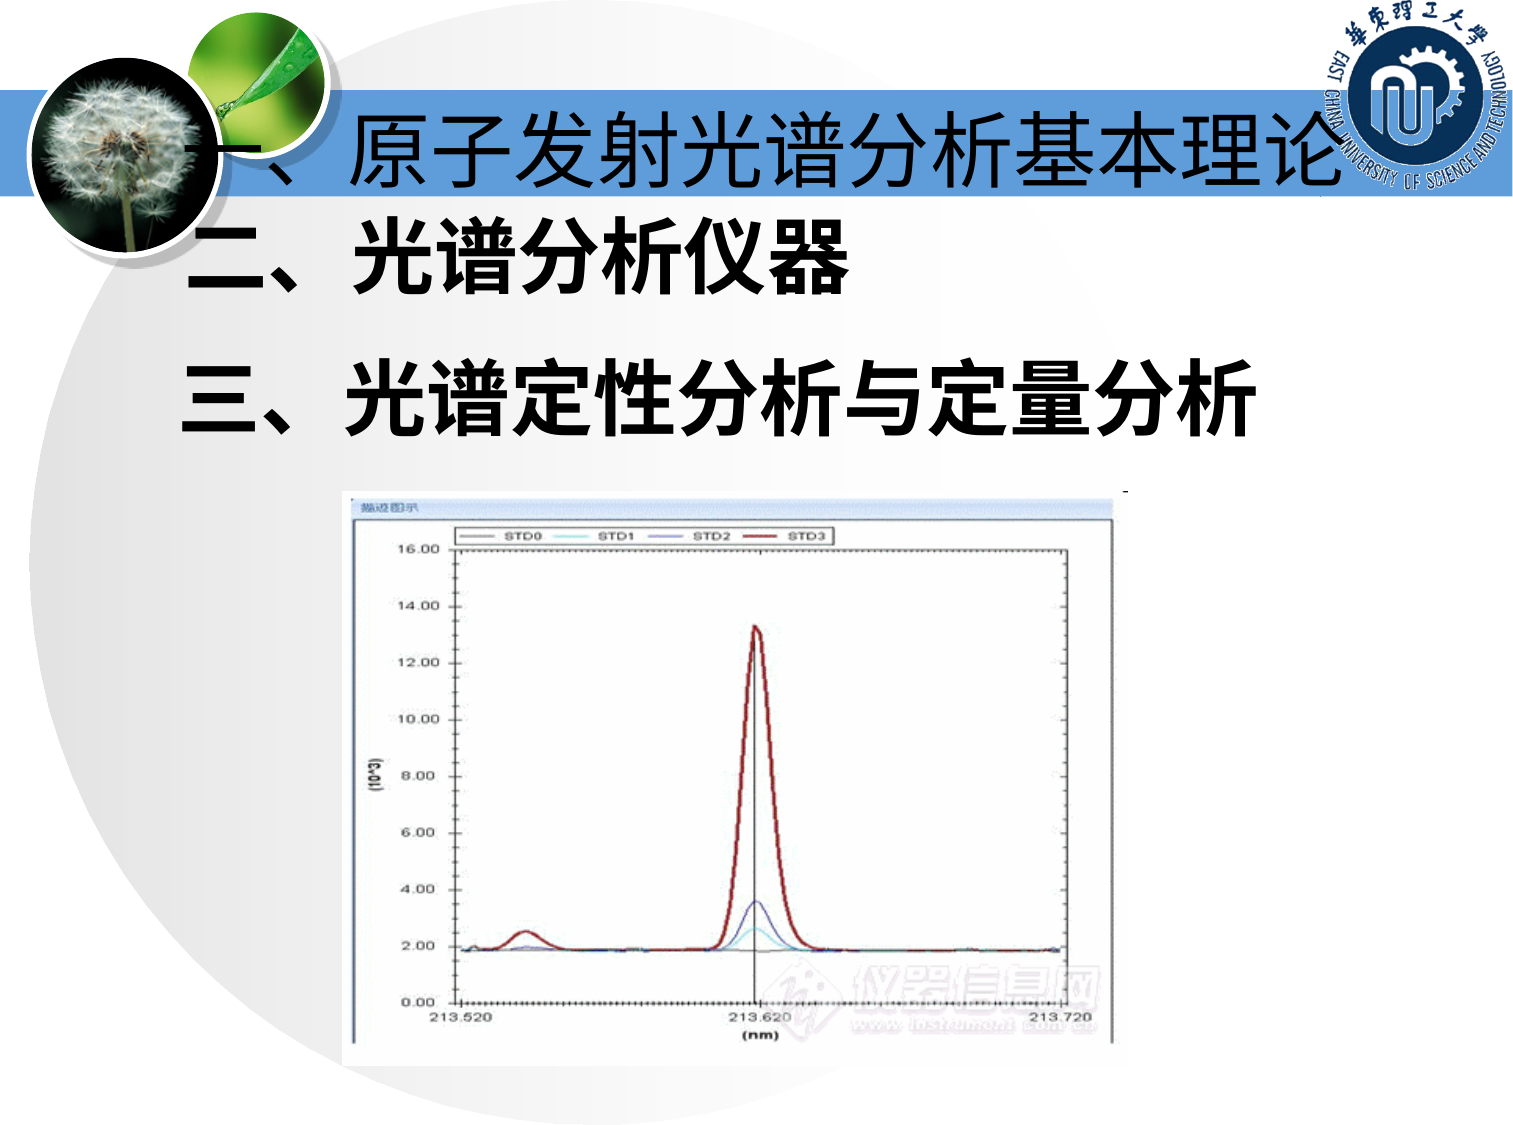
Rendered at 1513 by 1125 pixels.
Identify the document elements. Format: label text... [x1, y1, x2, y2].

picture [193, 12, 319, 54]
picture [31, 68, 83, 160]
text_box 三、光谱定性分析与定量分析 [11, 302, 1425, 491]
picture [342, 491, 1128, 1066]
picture [1320, 0, 1513, 197]
title 一、原子发射光谱分析基本理论 [83, 54, 1445, 243]
text_box 二、光谱分析仪器 [0, 160, 1224, 349]
